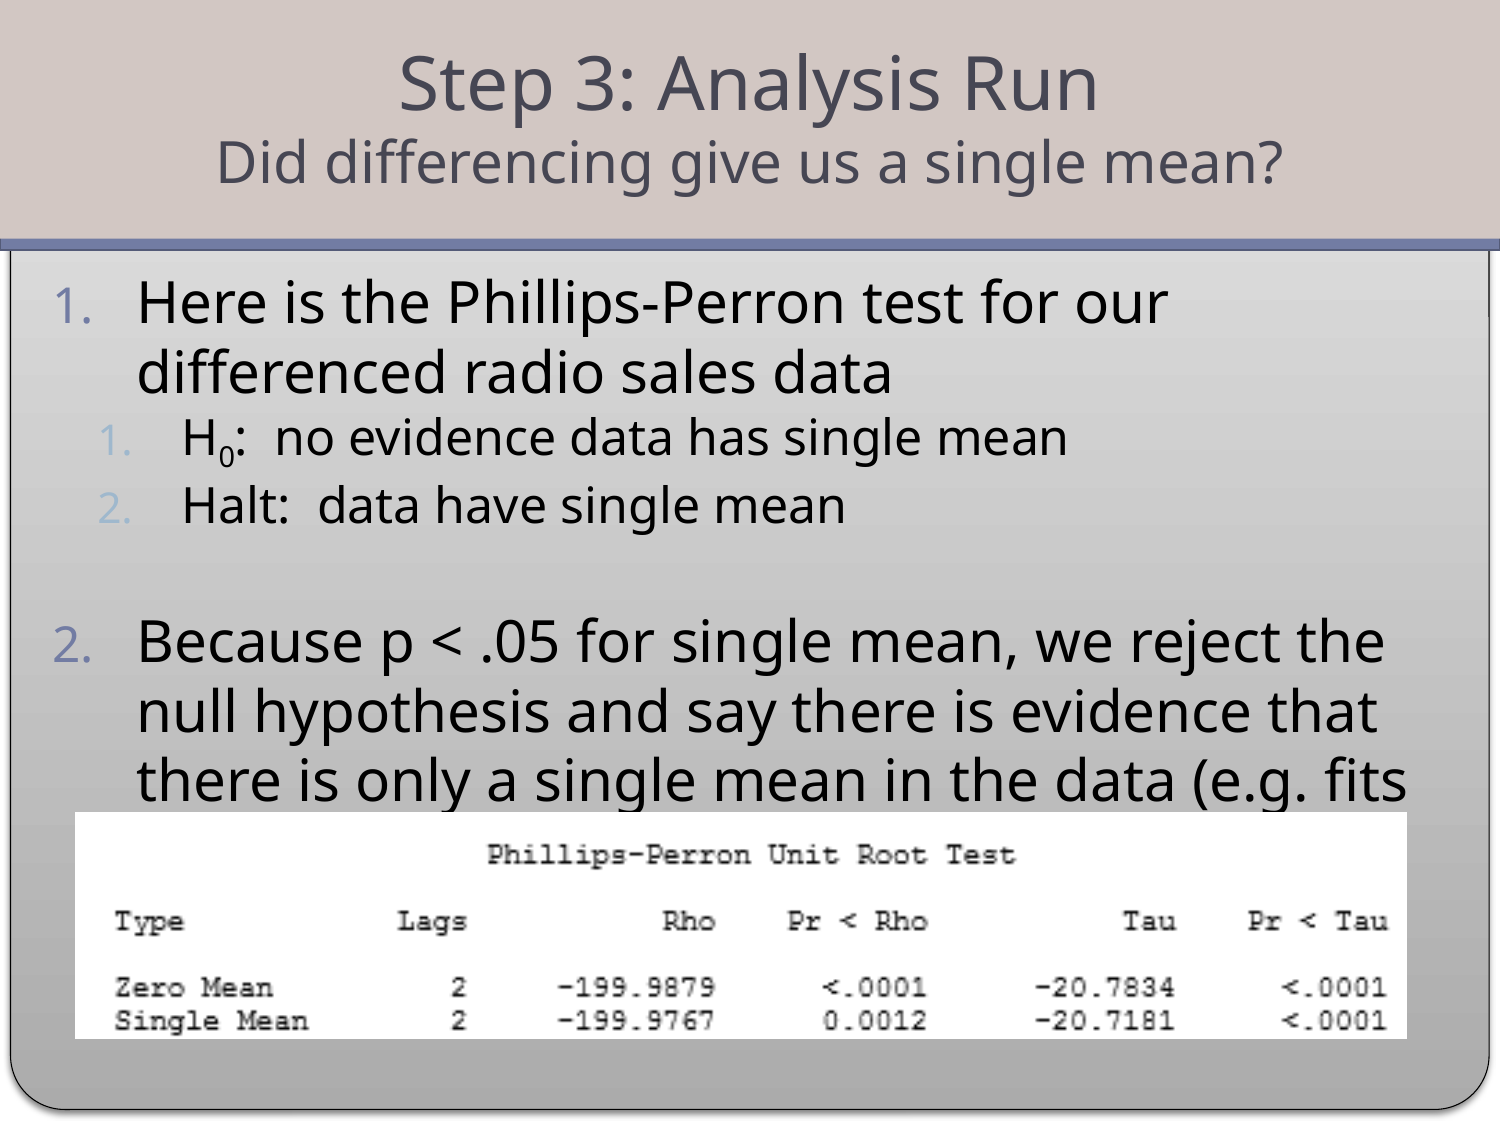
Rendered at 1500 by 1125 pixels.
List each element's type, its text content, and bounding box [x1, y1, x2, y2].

text_box Here is the Phillips-Perron test for our differenced radio sales data H0: no evidence data has single mean Halt: data have single mean Because p < .05 for single mean, we reject the null hypothesis and say there is evidence that there is only a single mean in the data (e.g. fits criteria for stationary time series) [37, 258, 1463, 393]
text_box [0, 239, 1500, 251]
text_box Step 3: Analysis Run Did differencing give us a single mean? [0, 0, 1500, 239]
picture [74, 812, 1407, 1040]
